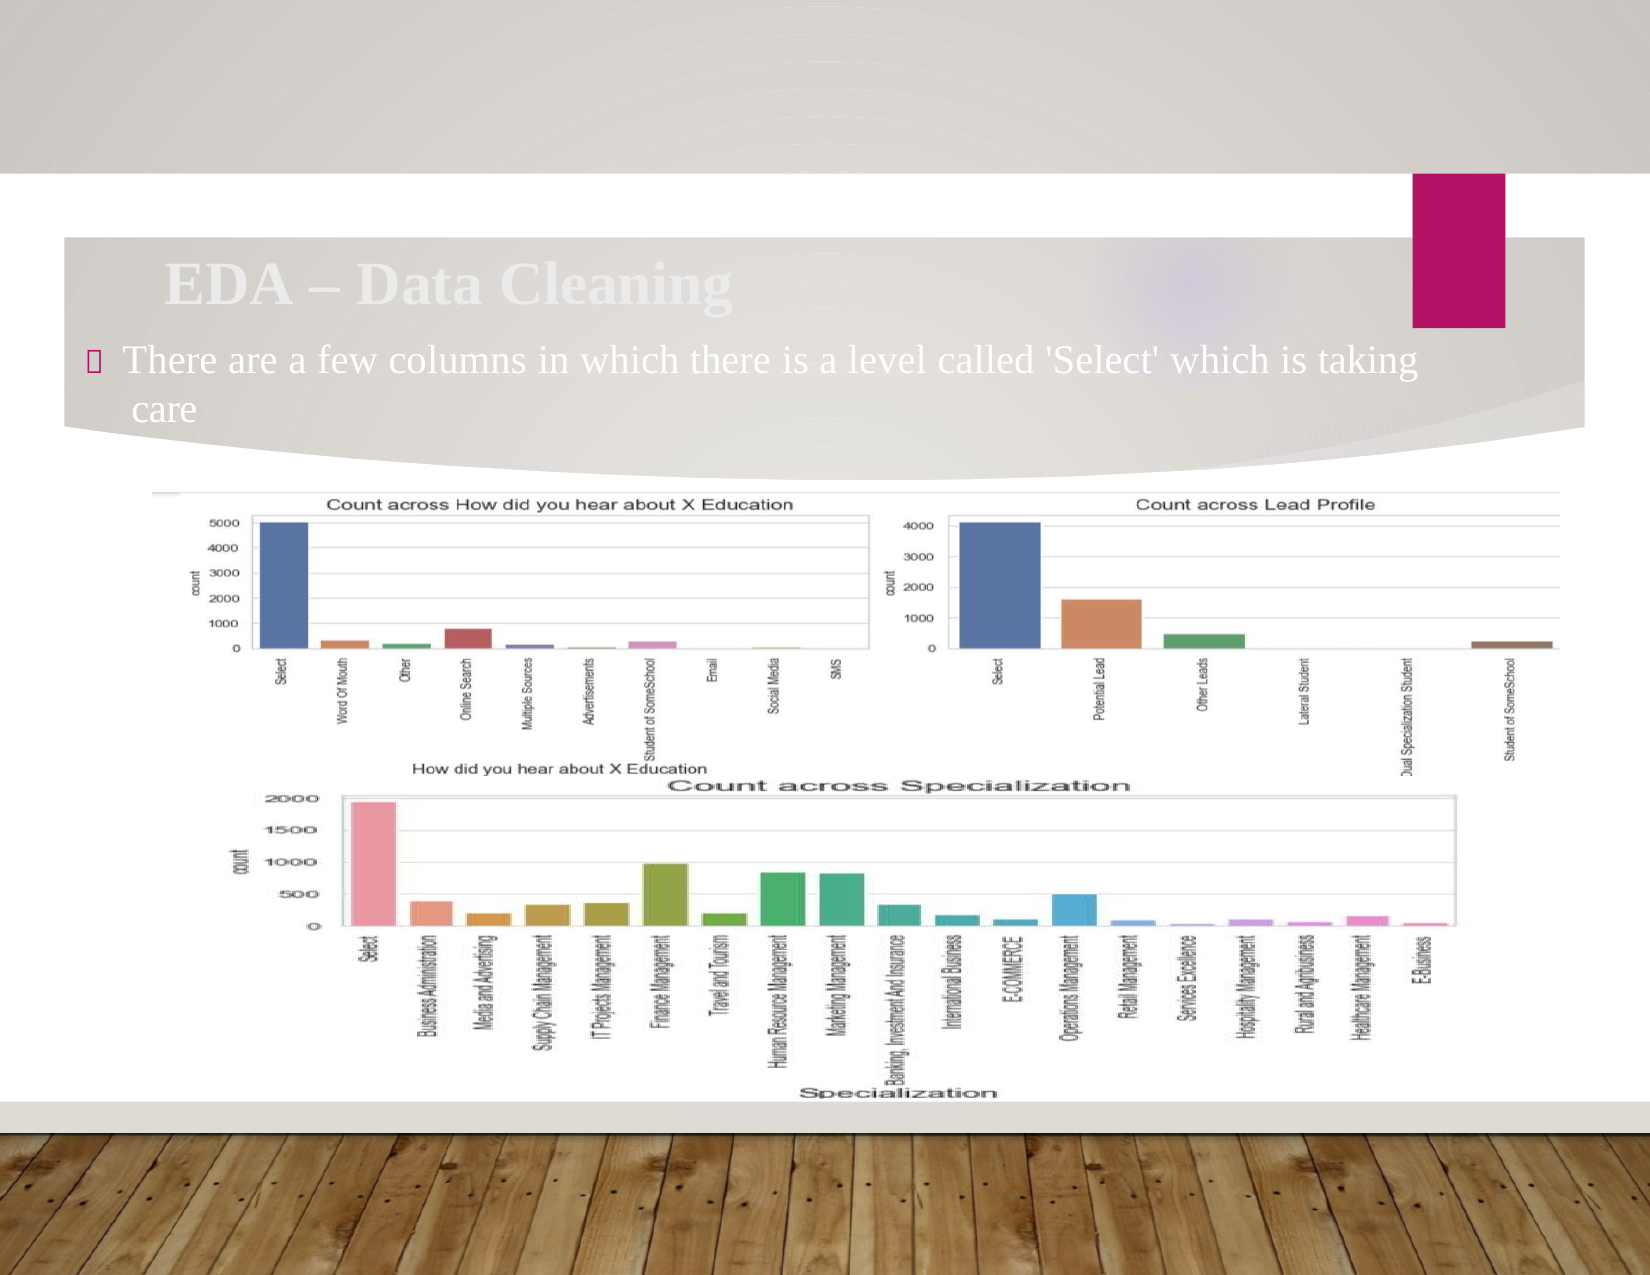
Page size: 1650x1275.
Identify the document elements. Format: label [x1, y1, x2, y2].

text_box [0, 173, 1650, 1102]
picture [0, 1133, 1650, 1275]
